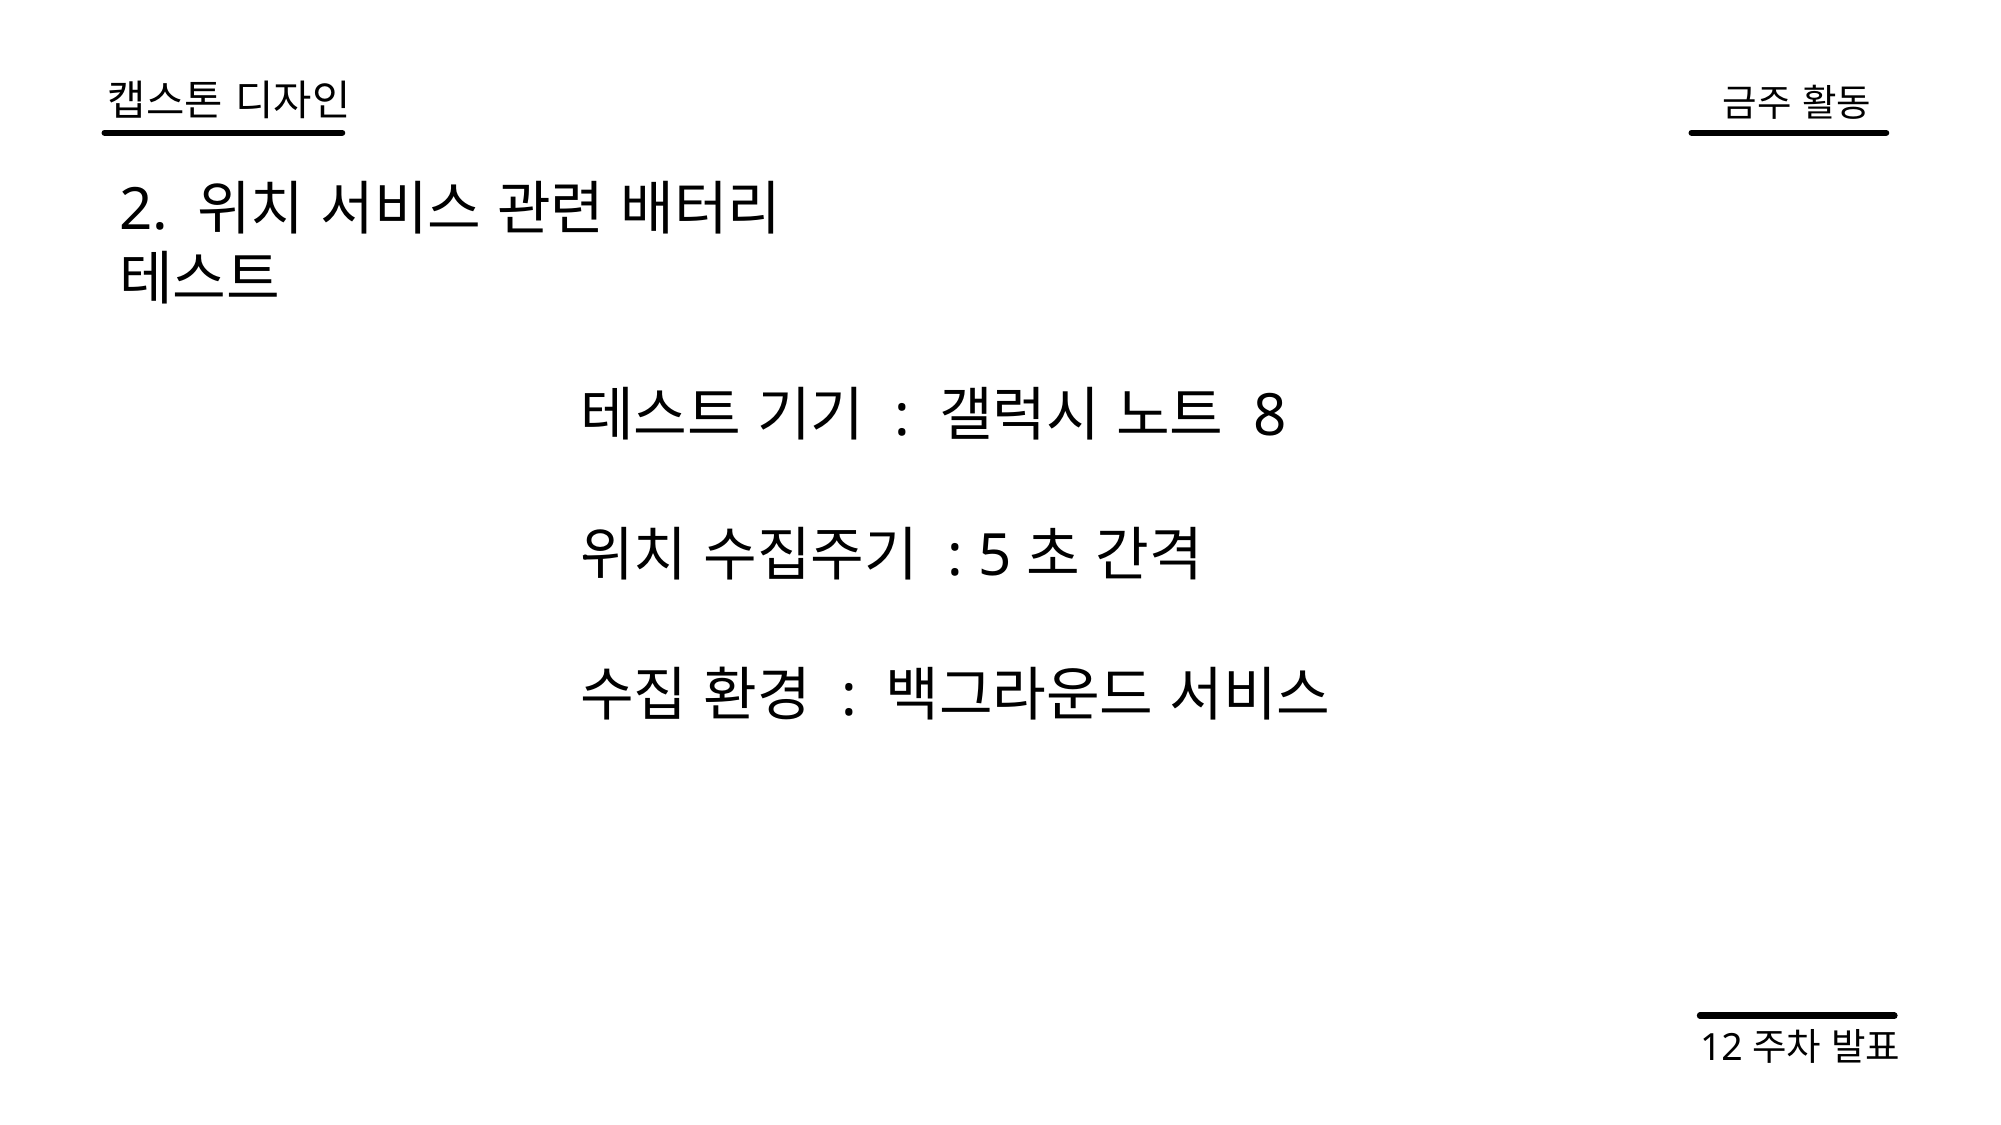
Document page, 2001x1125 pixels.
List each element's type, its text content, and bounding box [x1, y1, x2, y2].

text_box 캡스톤 디자인 [61, 71, 398, 133]
text_box 금주 활동 [1708, 71, 1887, 131]
text_box 2. 위치 서비스 관련 배터리 테스트 [104, 163, 915, 439]
text_box 12주차 발표 [1685, 1015, 1916, 1076]
text_box 테스트 기기 : 갤럭시 노트 8 위치 수집주기 : 5초 간격 수집 환경 : 백그라운드 서비스 [565, 369, 1948, 805]
